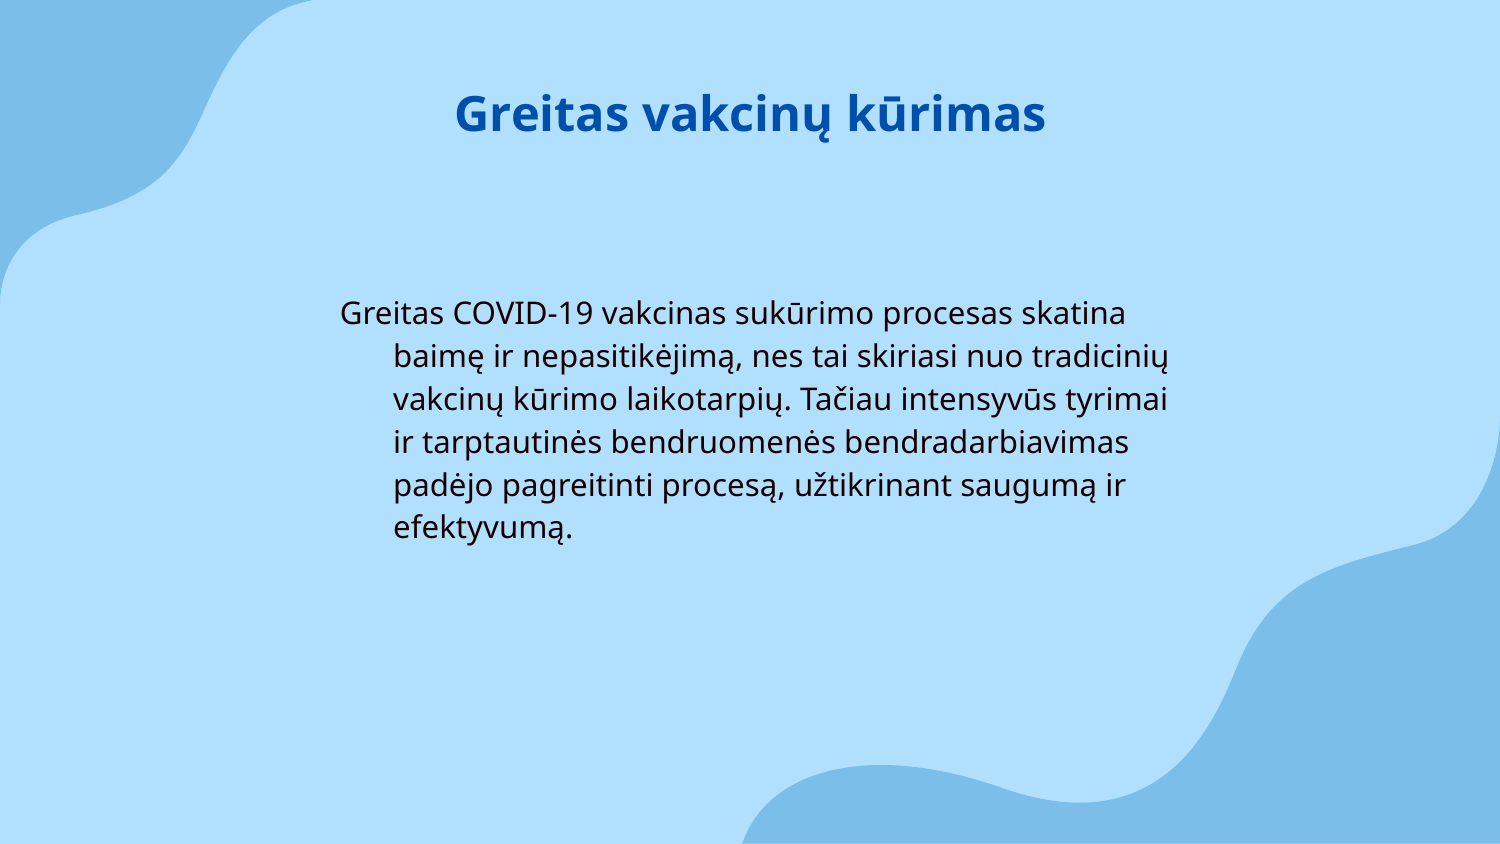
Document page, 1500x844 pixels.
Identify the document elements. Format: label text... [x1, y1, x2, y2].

title Greitas vakcinų kūrimas [118, 64, 1383, 161]
list Greitas COVID-19 vakcinas sukūrimo procesas skatina baimę ir nepasitikėjimą, nes tai skiriasi nuo tradicinių vakcinų kūrimo laikotarpių. Tačiau intensyvūs tyrimai ir tarptautinės bendruomenės bendradarbiavimas padėjo pagreitinti procesą, užtikrinant saugumą ir efektyvumą. [303, 276, 1196, 714]
